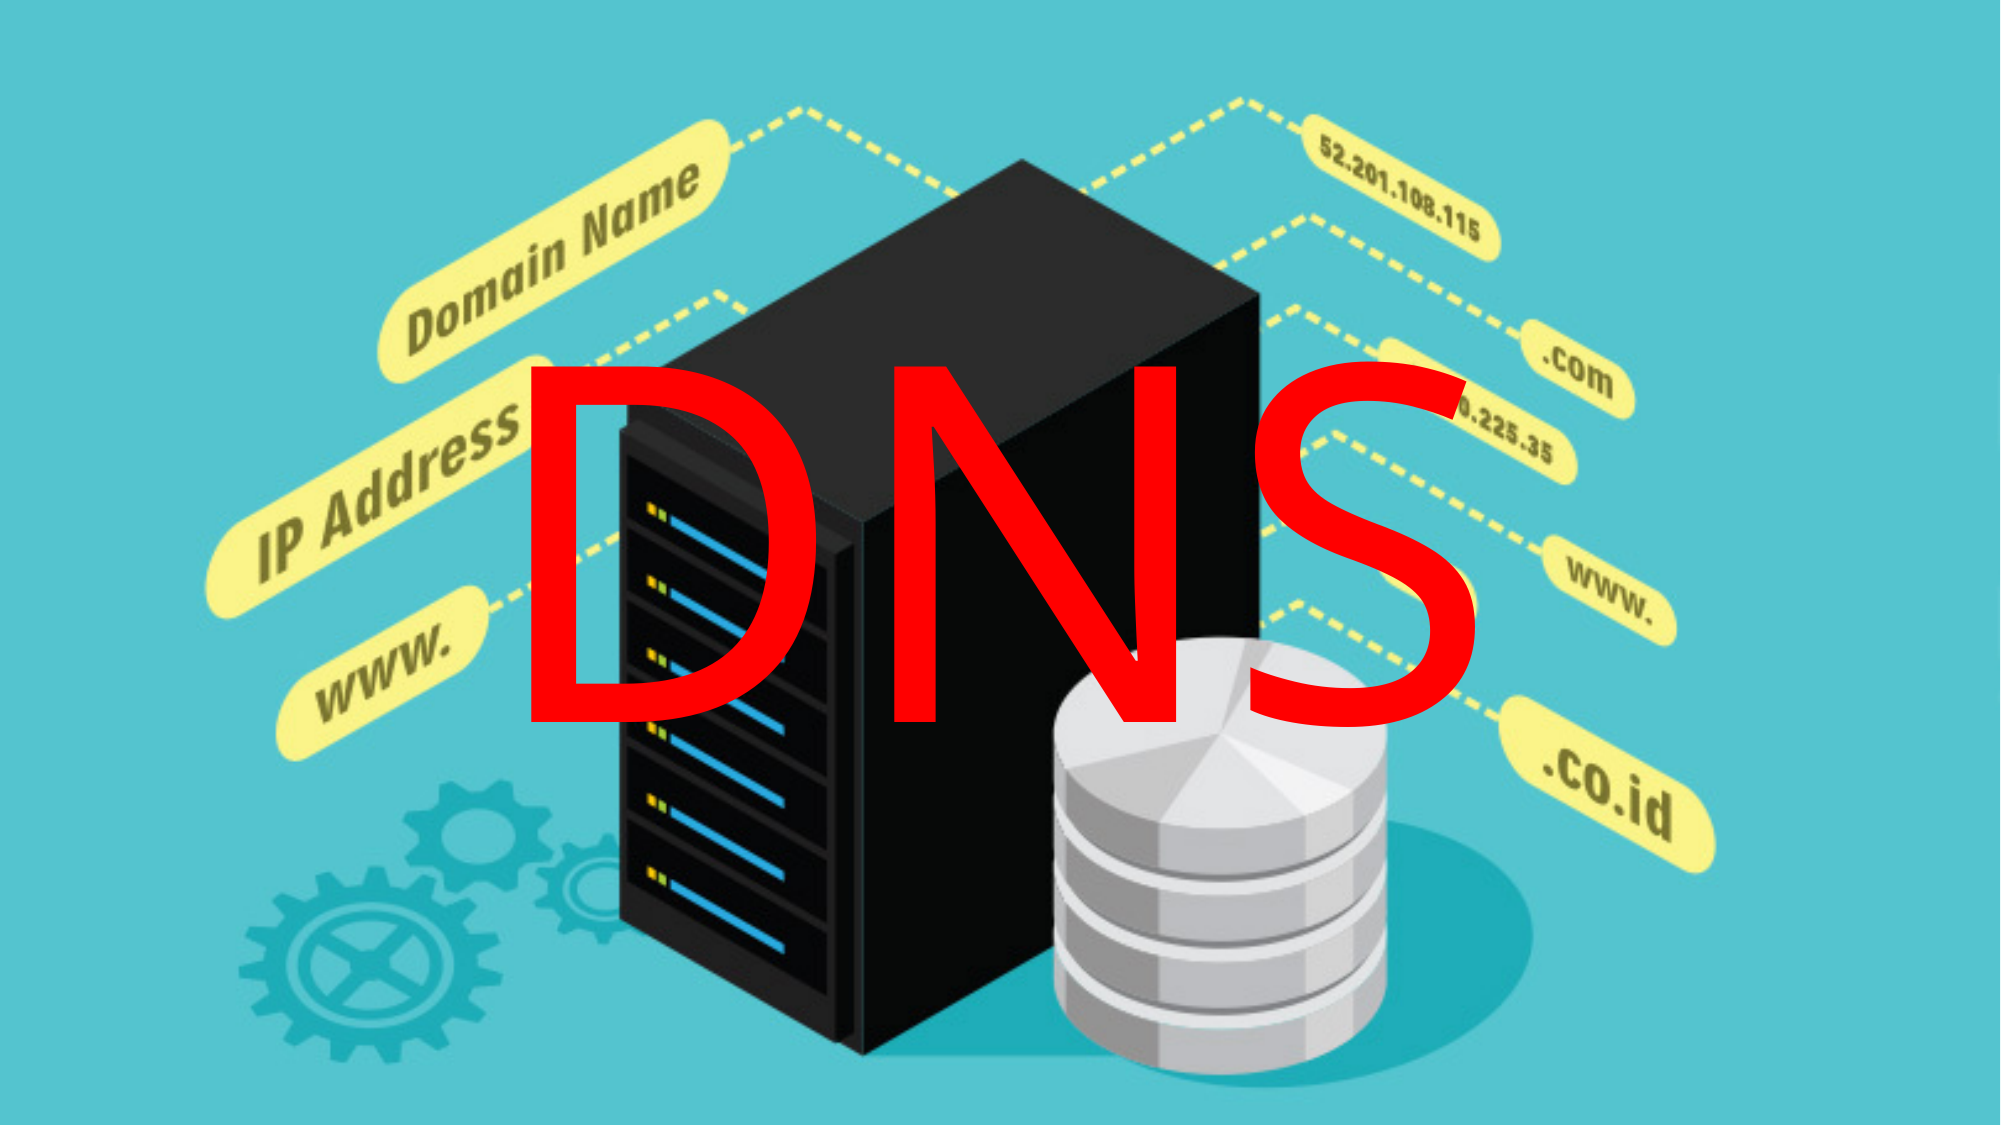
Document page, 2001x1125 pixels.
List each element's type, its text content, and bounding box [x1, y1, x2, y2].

title DNS [241, 446, 1742, 838]
picture [0, 0, 2001, 1125]
